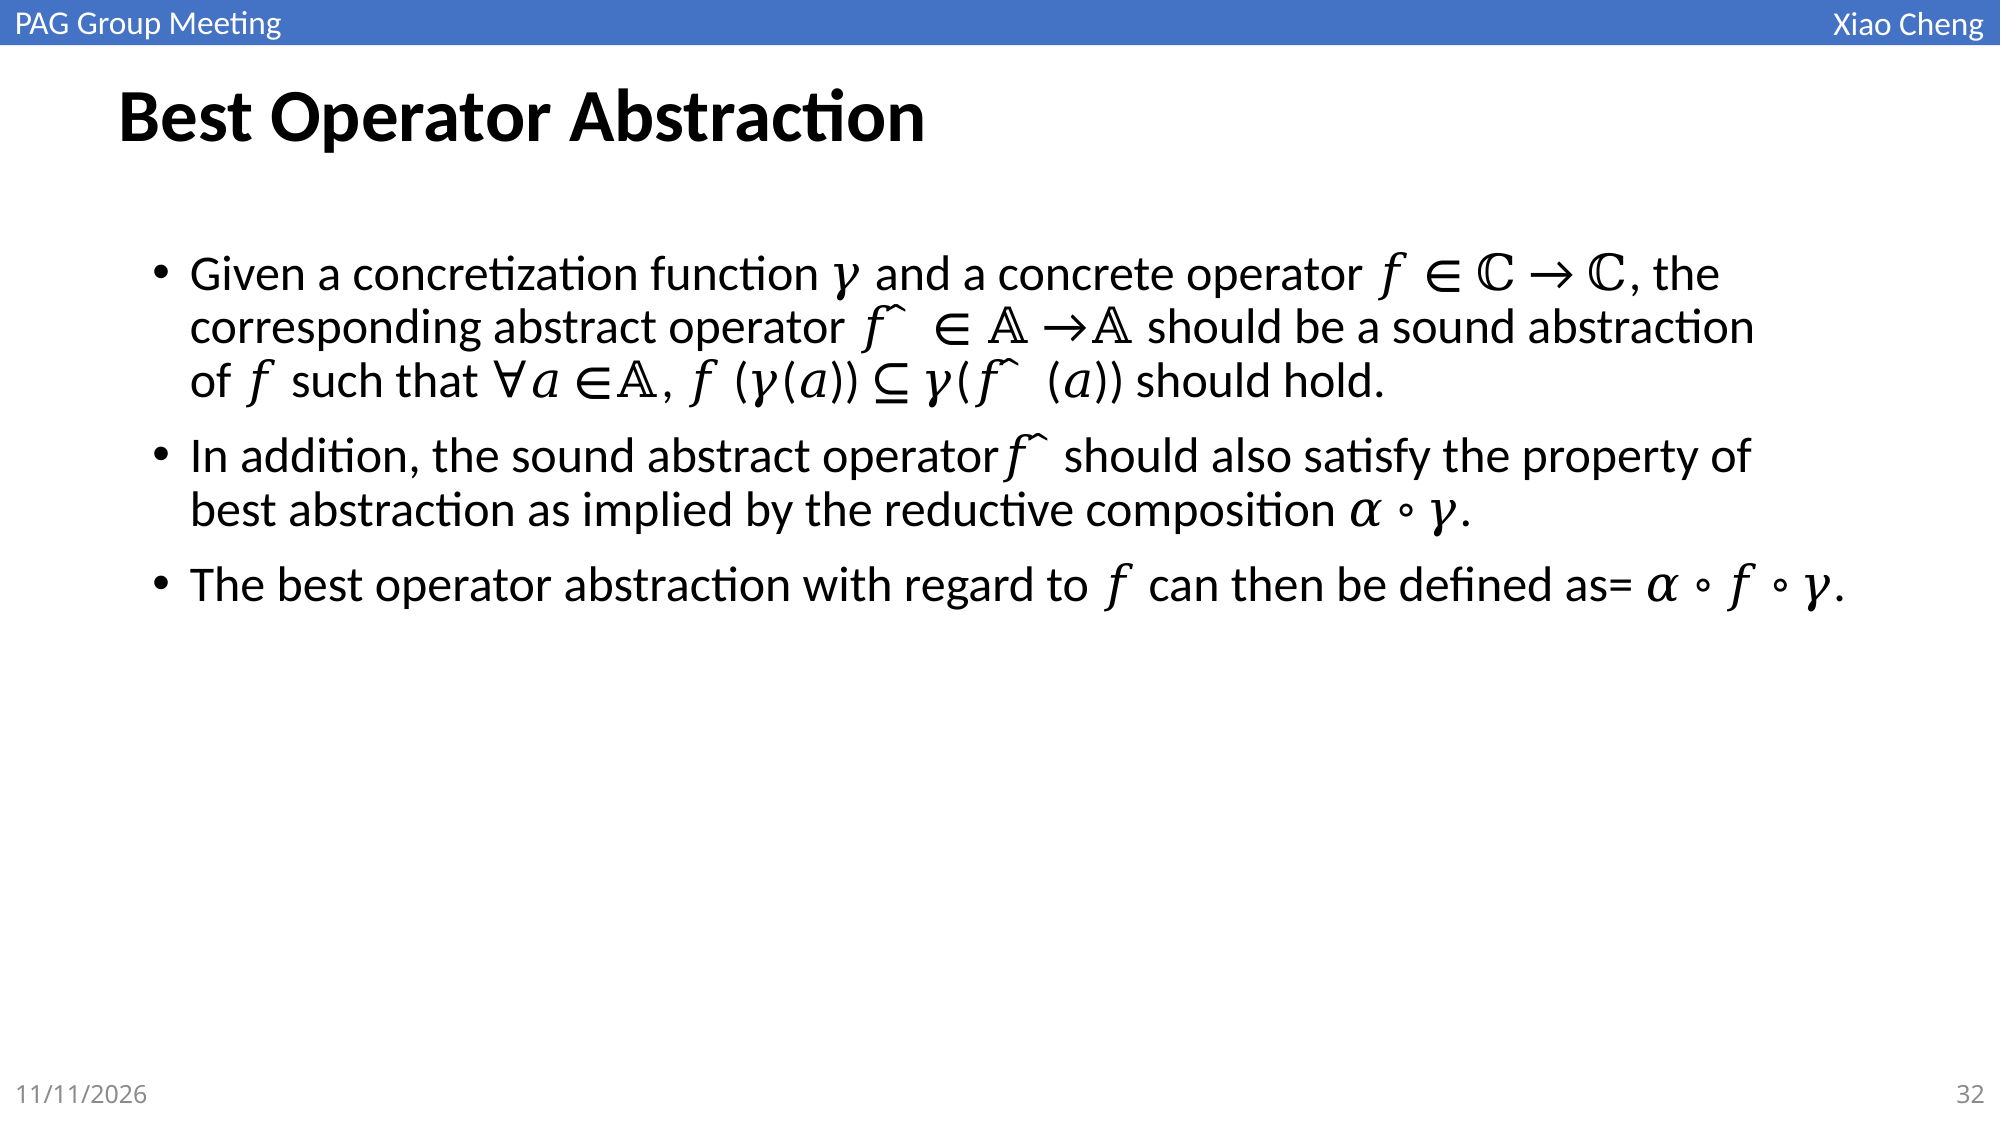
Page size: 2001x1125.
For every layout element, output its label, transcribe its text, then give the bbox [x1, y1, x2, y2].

text_box [137, 228, 1863, 1055]
slide_number 32 [1550, 1065, 2000, 1125]
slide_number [0, 1065, 450, 1125]
text_box Best Operator Abstraction [103, 59, 1947, 165]
